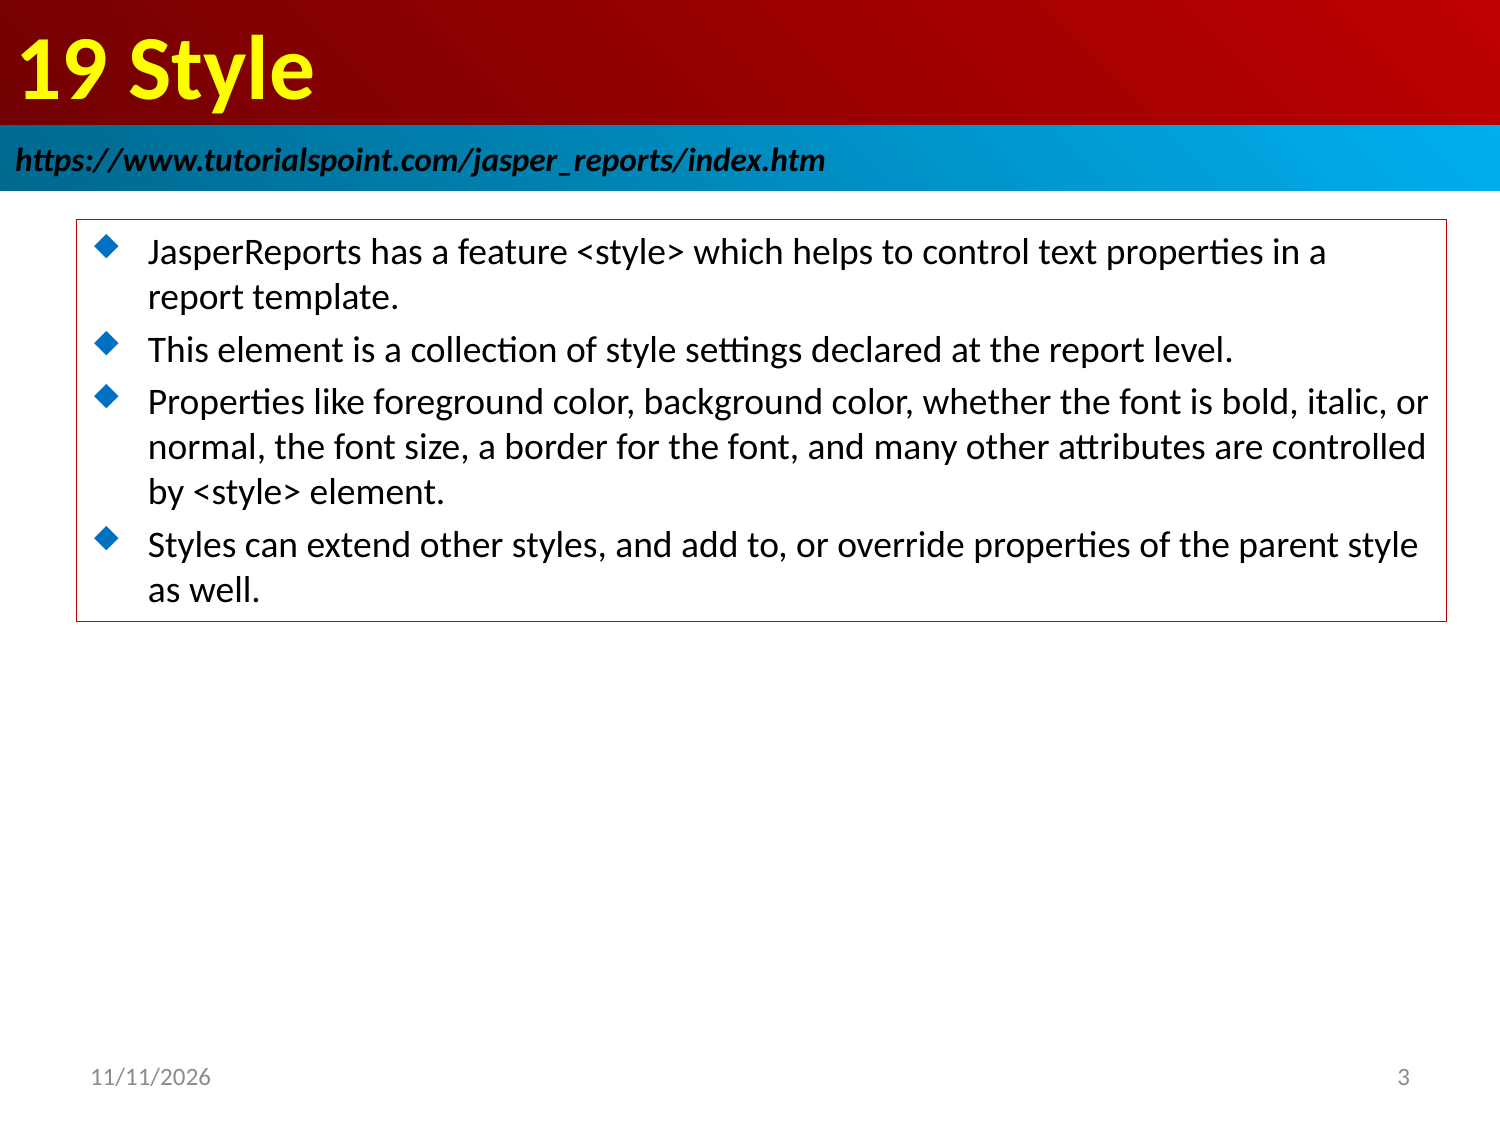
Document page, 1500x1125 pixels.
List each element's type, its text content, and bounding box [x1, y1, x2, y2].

title 19 Style [0, 0, 1500, 125]
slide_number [75, 1042, 425, 1109]
subtitle JasperReports has a feature <style> which helps to control text properties in a report template. This element is a collection of style settings declared at the report level. Properties like foreground color, background color, whether the font is bold, italic, or normal, the font size, a border for the font, and many other attributes are controlled by <style> element. Styles can extend other styles, and add to, or override properties of the parent style as well. [76, 219, 1447, 622]
slide_number 3 [1074, 1042, 1425, 1109]
text_box https://www.tutorialspoint.com/jasper_reports/index.htm [0, 125, 1500, 191]
